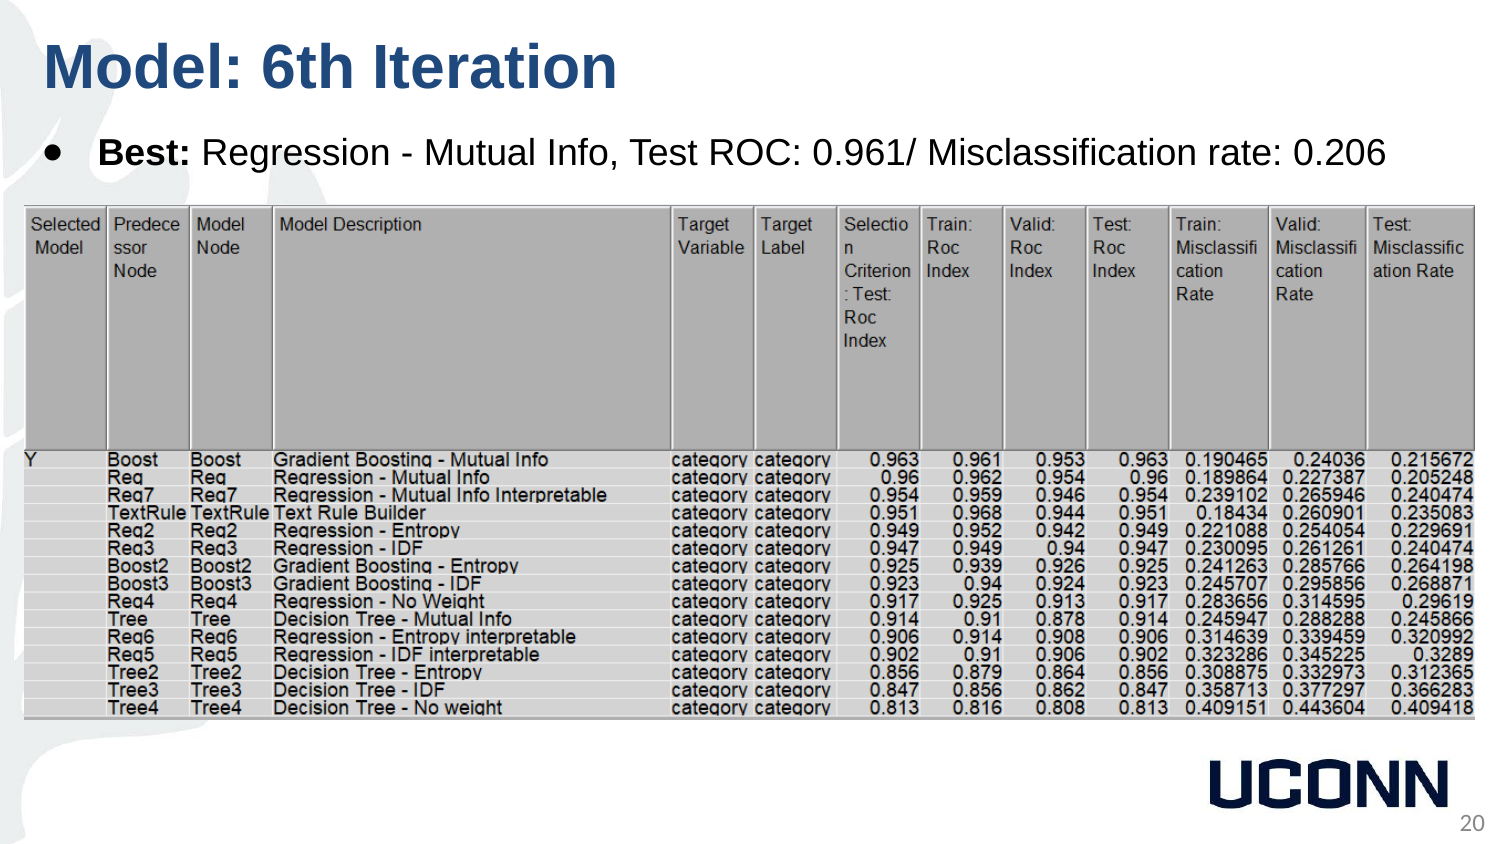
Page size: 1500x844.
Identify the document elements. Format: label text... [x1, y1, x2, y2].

slide_number 20 [1149, 798, 1500, 844]
picture [0, 0, 1500, 844]
text_box Model: 6th Iteration [28, 0, 1486, 117]
text_box Best: Regression - Mutual Info, Test ROC: 0.961/ Misclassification rate: 0.206 [7, 106, 1438, 180]
